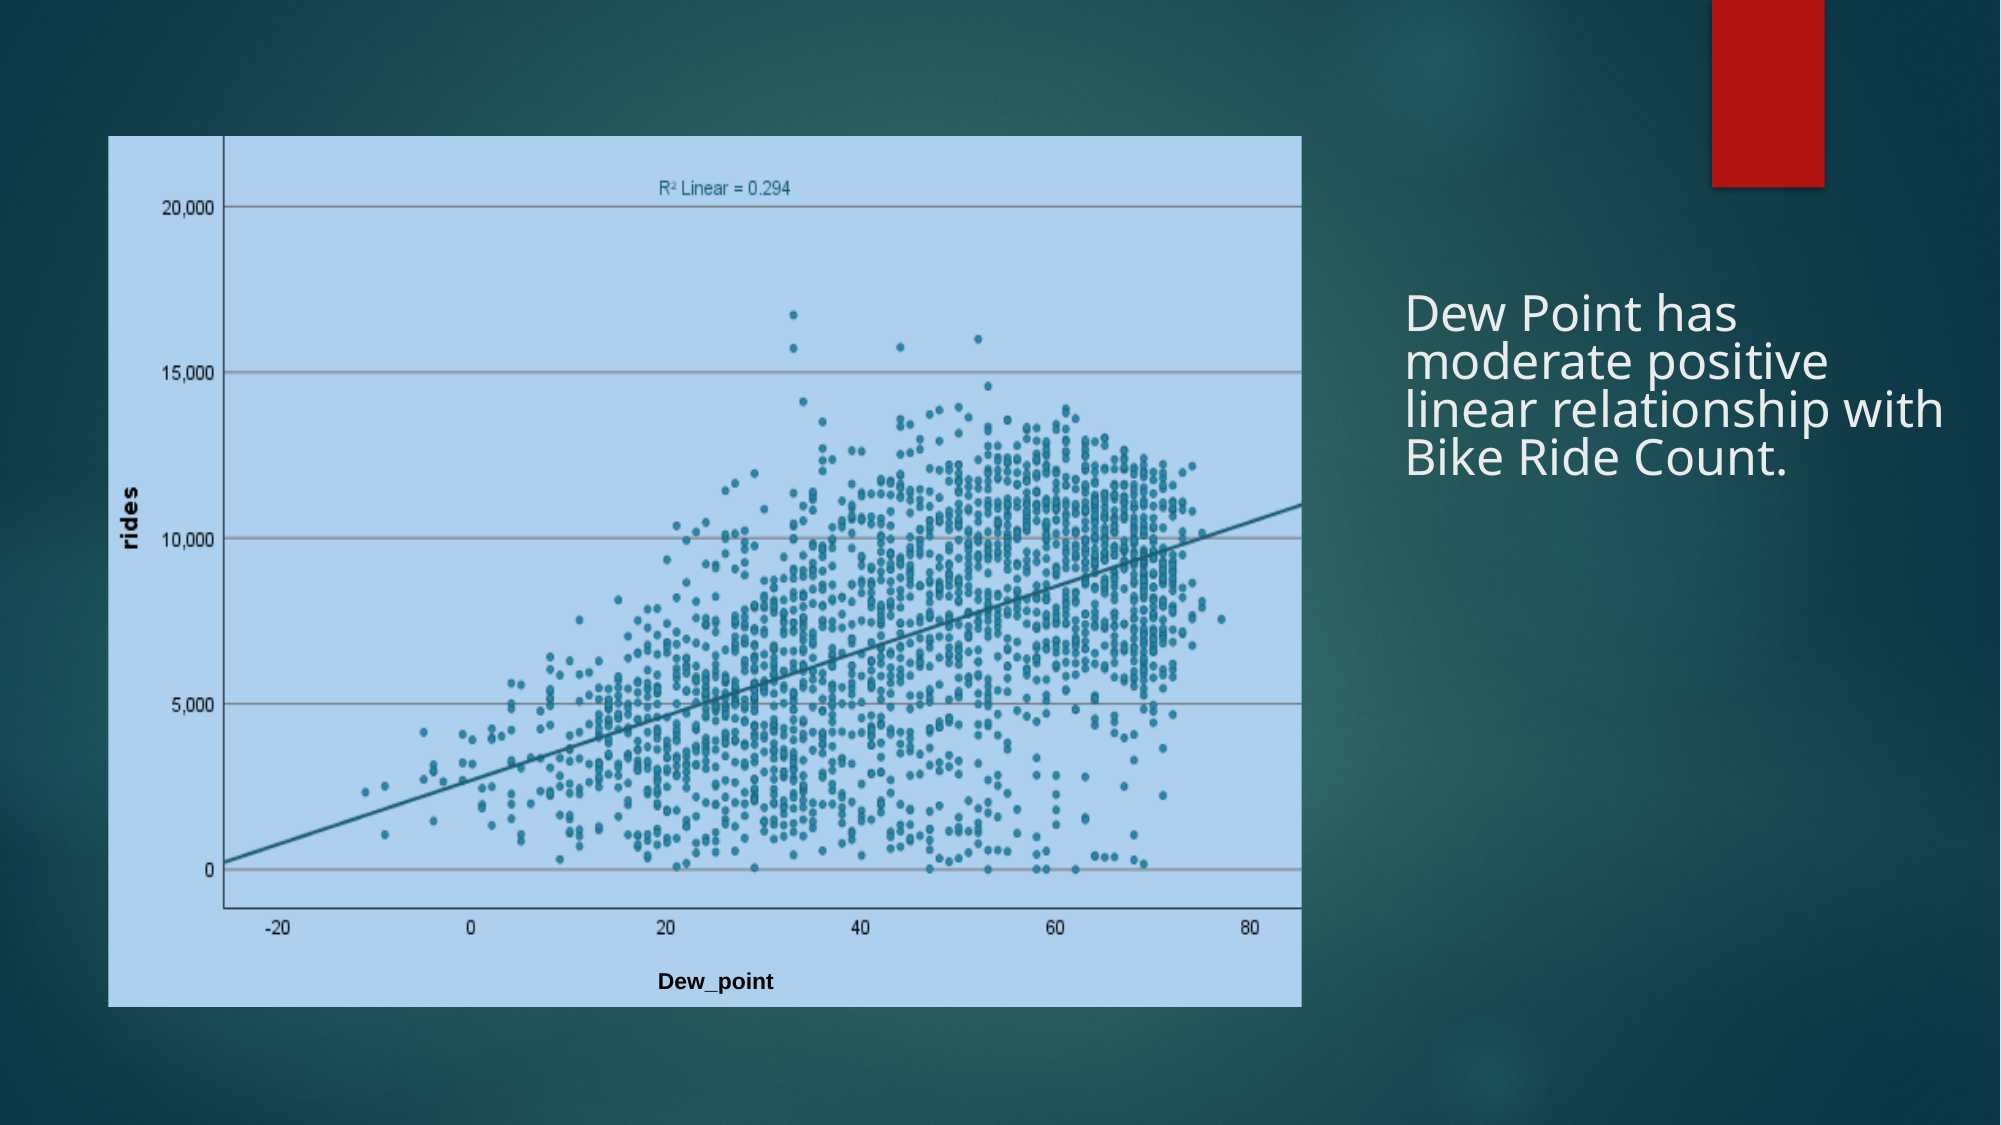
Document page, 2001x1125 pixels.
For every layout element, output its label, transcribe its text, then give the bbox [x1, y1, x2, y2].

picture [0, 0, 2001, 1125]
text_box Dew Point has moderate positive linear relationship with Bike Ride Count. [1389, 254, 1972, 553]
